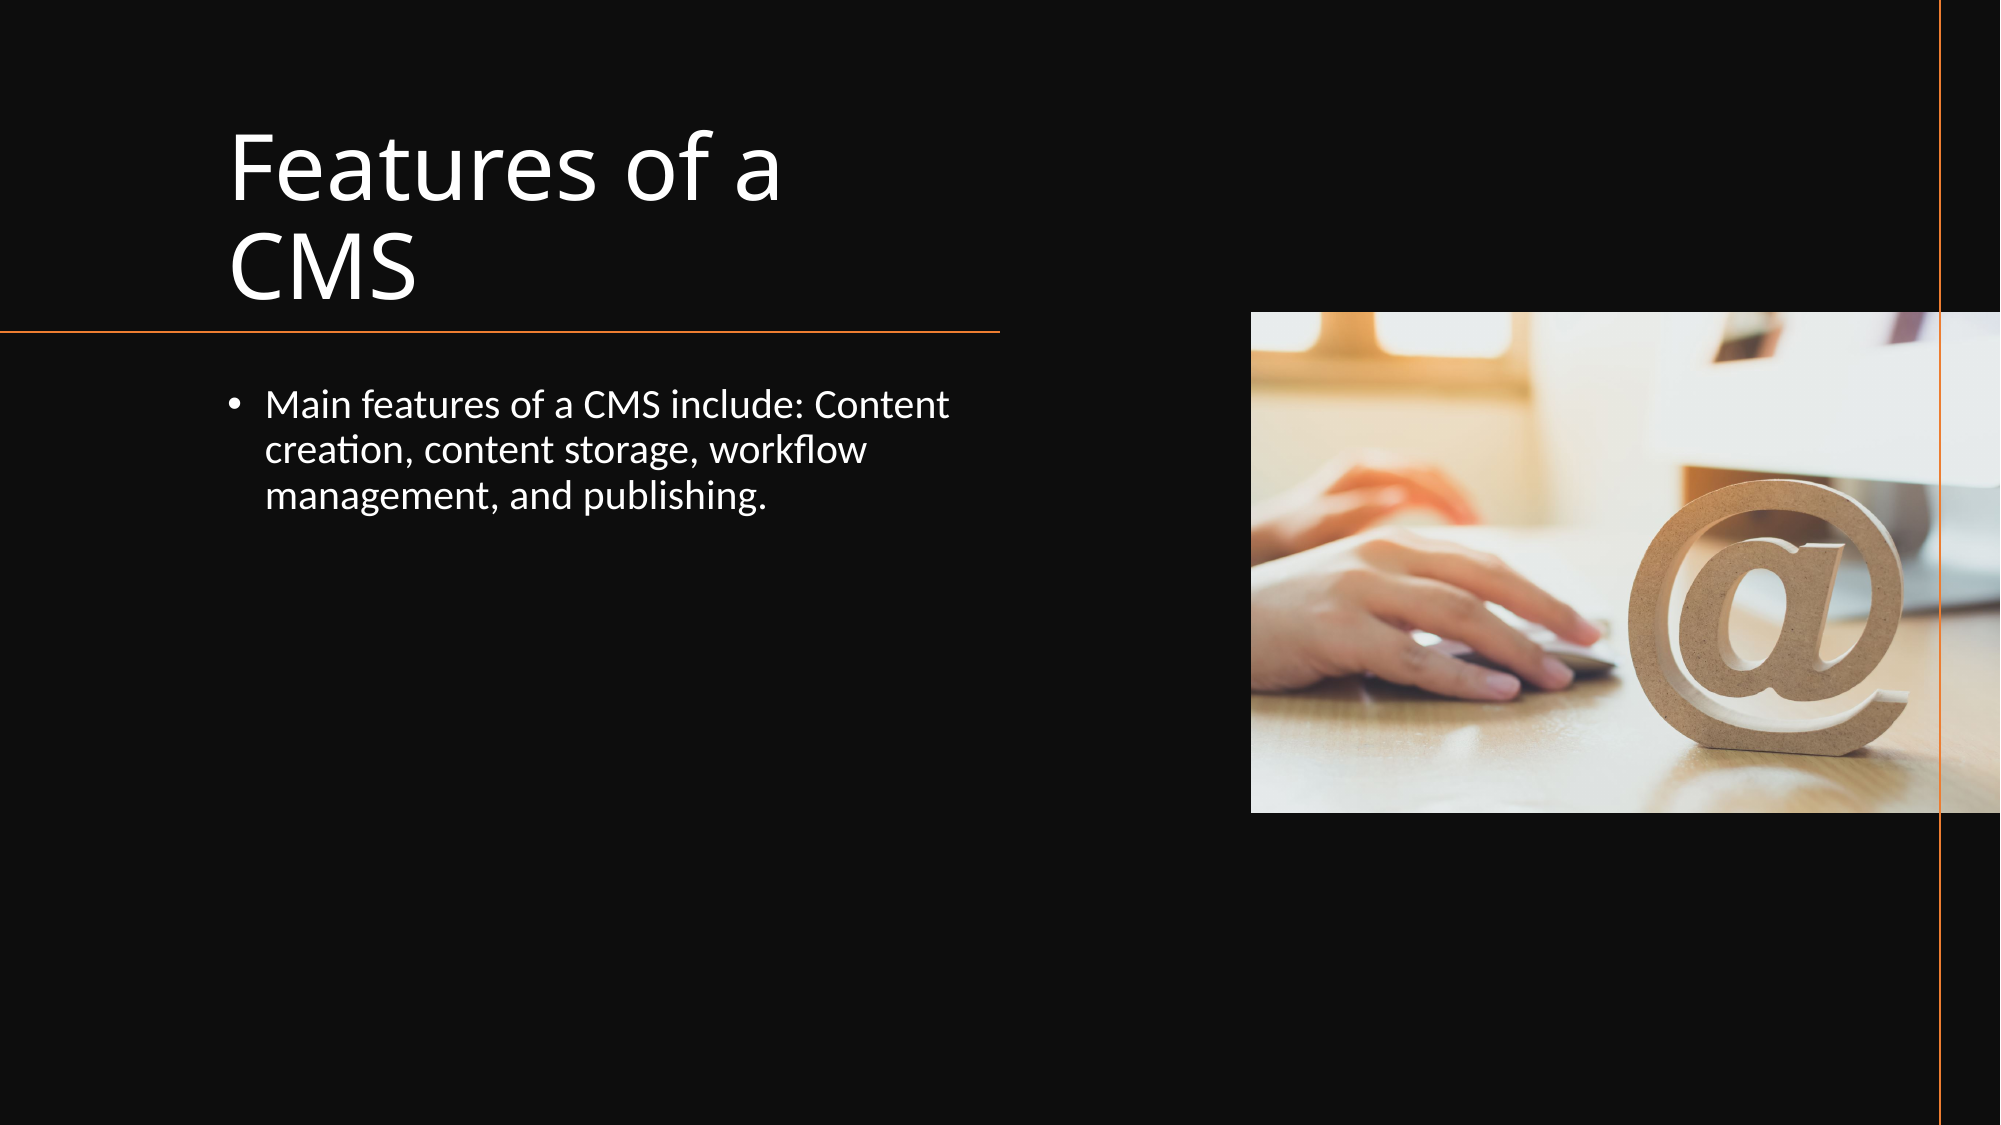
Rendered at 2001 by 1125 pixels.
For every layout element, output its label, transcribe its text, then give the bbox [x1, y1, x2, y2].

picture [1251, 312, 1940, 813]
list Main features of a CMS include: Content creation, content storage, workflow management, and publishing. [212, 375, 1000, 985]
text_box [0, 0, 1939, 1125]
picture [1941, 312, 2000, 813]
title Features of a CMS [212, 109, 1000, 328]
text_box [1941, 0, 2000, 312]
text_box [1941, 813, 2000, 1125]
